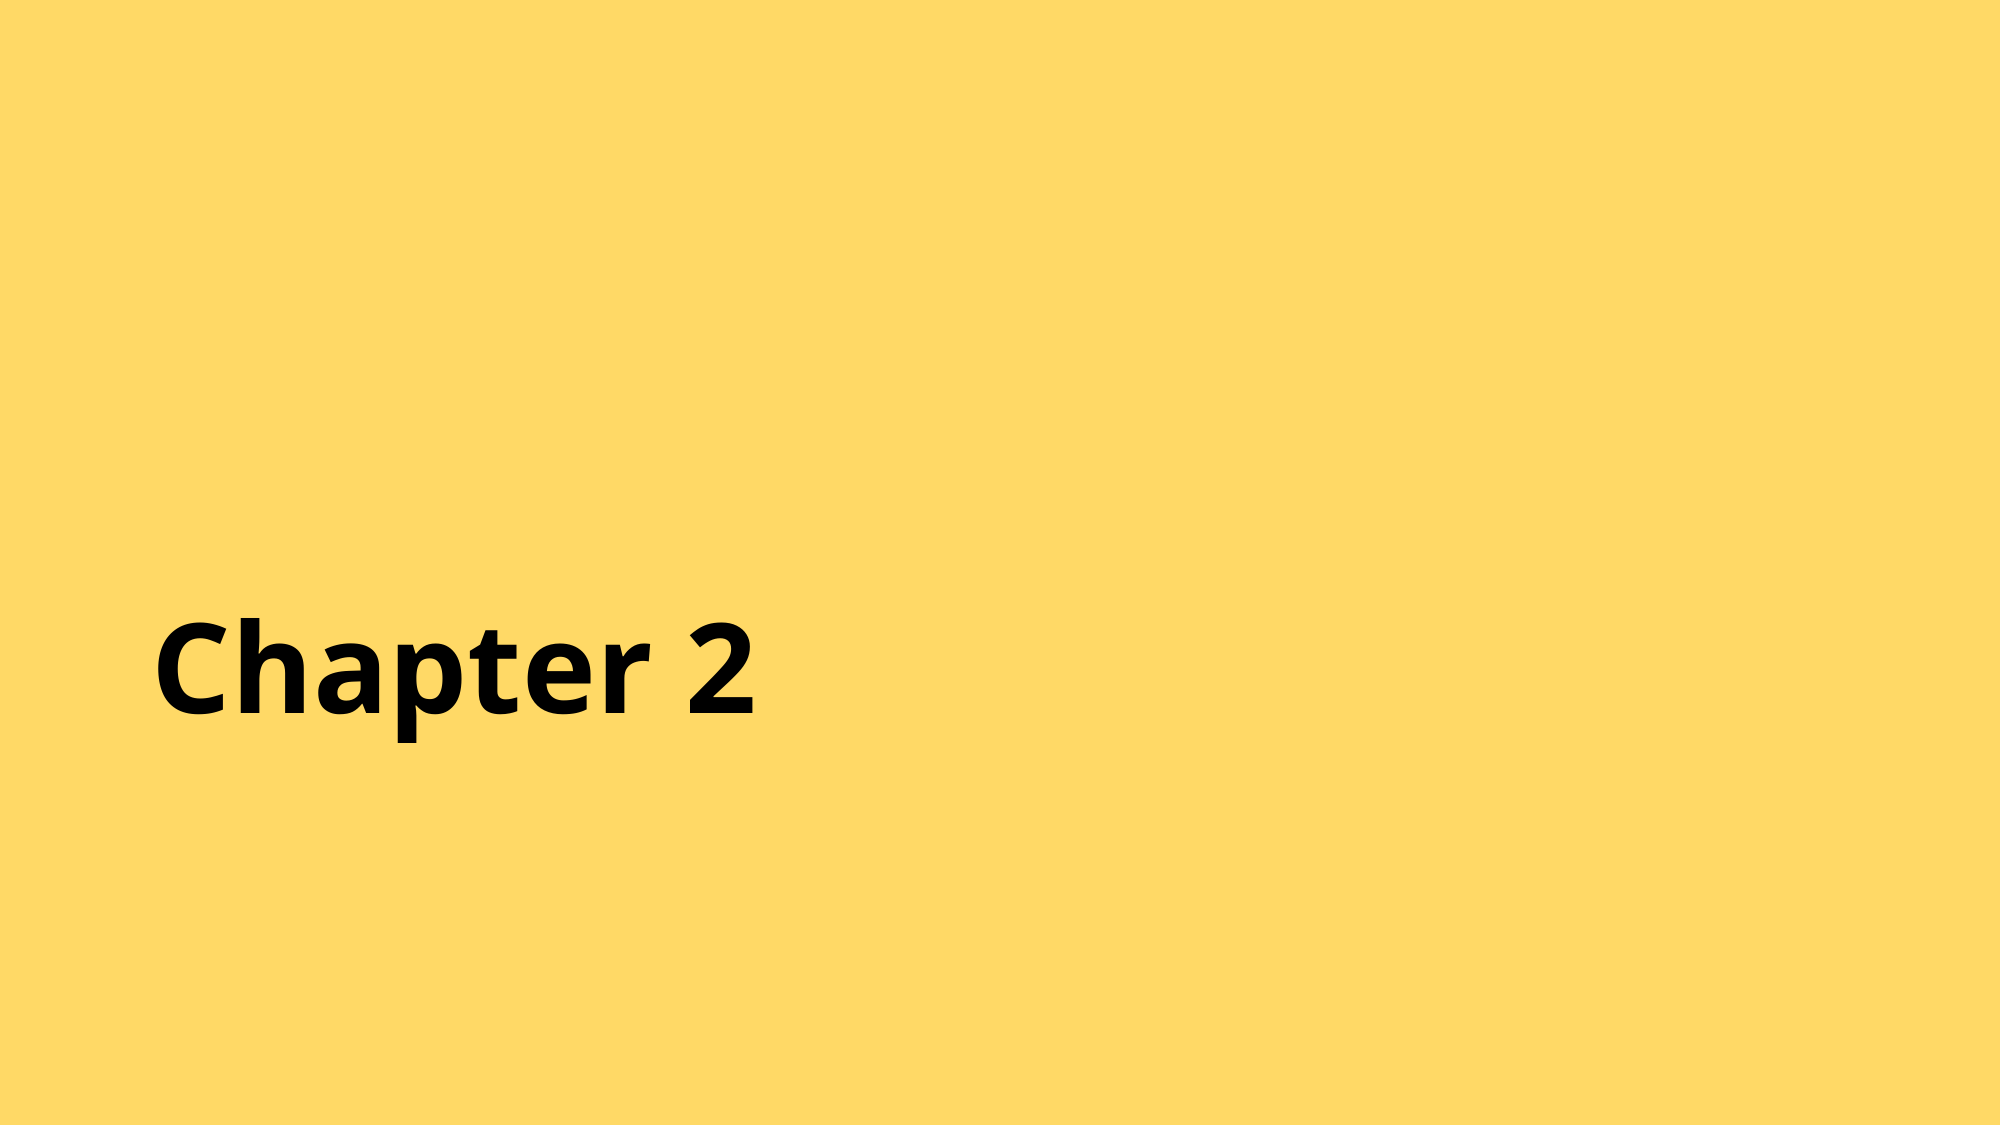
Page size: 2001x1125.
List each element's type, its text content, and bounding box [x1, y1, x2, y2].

title Chapter 2 [136, 280, 1862, 749]
